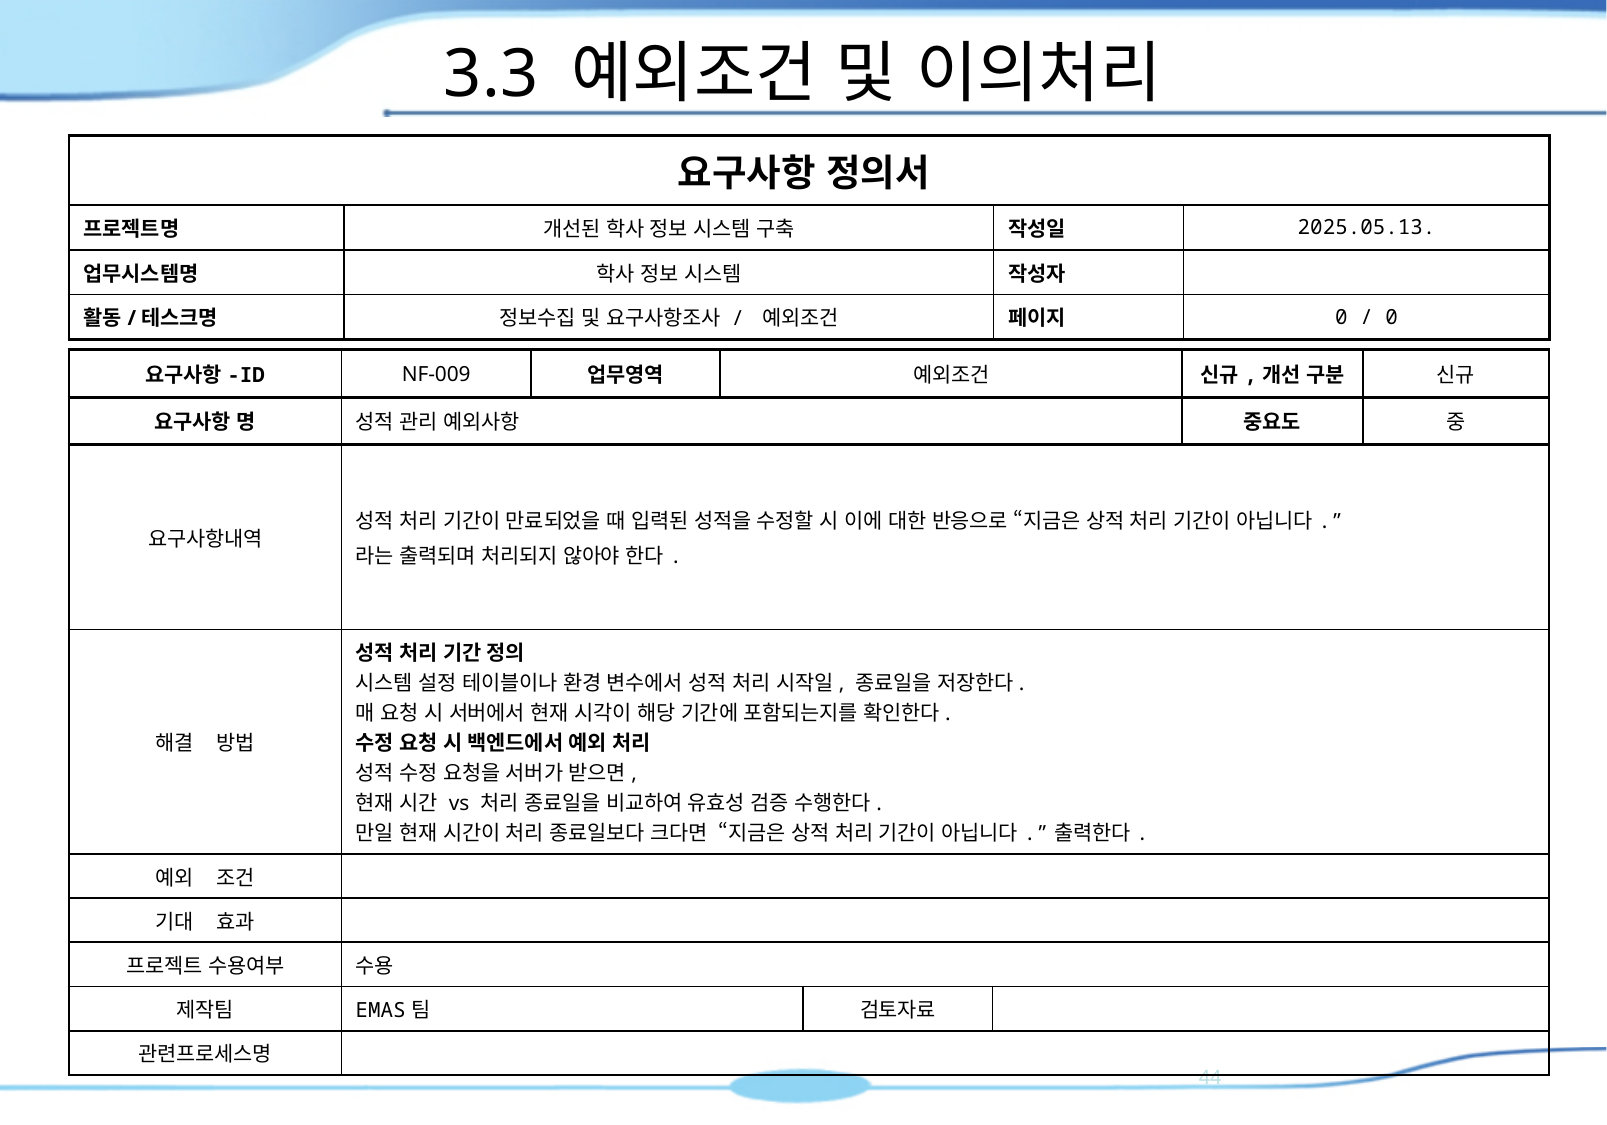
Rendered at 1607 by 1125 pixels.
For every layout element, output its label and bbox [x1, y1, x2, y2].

table_header [70, 351, 341, 396]
table_cell [345, 206, 993, 249]
table_cell [994, 295, 1183, 338]
table_cell [345, 251, 993, 294]
table_cell [342, 399, 1181, 443]
table_cell [70, 251, 343, 294]
table_cell [342, 630, 1548, 853]
table_cell [70, 206, 343, 249]
table_cell [1364, 399, 1548, 443]
table_header [1183, 351, 1362, 396]
table_cell [342, 899, 1548, 941]
table_cell [993, 987, 1548, 1030]
table_cell [342, 943, 1548, 986]
table_cell [70, 899, 341, 941]
table_cell [1184, 295, 1548, 338]
title [341, 28, 1266, 112]
table_cell [70, 1032, 341, 1074]
table_cell [994, 206, 1183, 249]
table_header [342, 351, 530, 396]
table_header [721, 351, 1181, 396]
table_header [1364, 351, 1548, 396]
table_cell [70, 446, 341, 629]
table_cell [804, 987, 992, 1030]
picture [0, 0, 1607, 117]
table_cell [1183, 399, 1362, 443]
table_cell [70, 943, 341, 986]
table_cell [342, 987, 802, 1030]
table_cell [342, 855, 1548, 897]
table_cell [70, 855, 341, 897]
table_cell [994, 251, 1183, 294]
table_cell [1184, 251, 1548, 294]
table_cell [1184, 206, 1548, 249]
table_cell [70, 295, 343, 338]
table_header [70, 137, 1548, 204]
table_header [532, 351, 719, 396]
table_cell [70, 630, 341, 853]
slide_number [1145, 1076, 1237, 1110]
table_cell [342, 1032, 1548, 1074]
picture [0, 1047, 1607, 1113]
table_cell [70, 399, 341, 443]
table_cell [70, 987, 341, 1030]
table_cell [342, 446, 1548, 629]
table_cell [345, 295, 993, 338]
